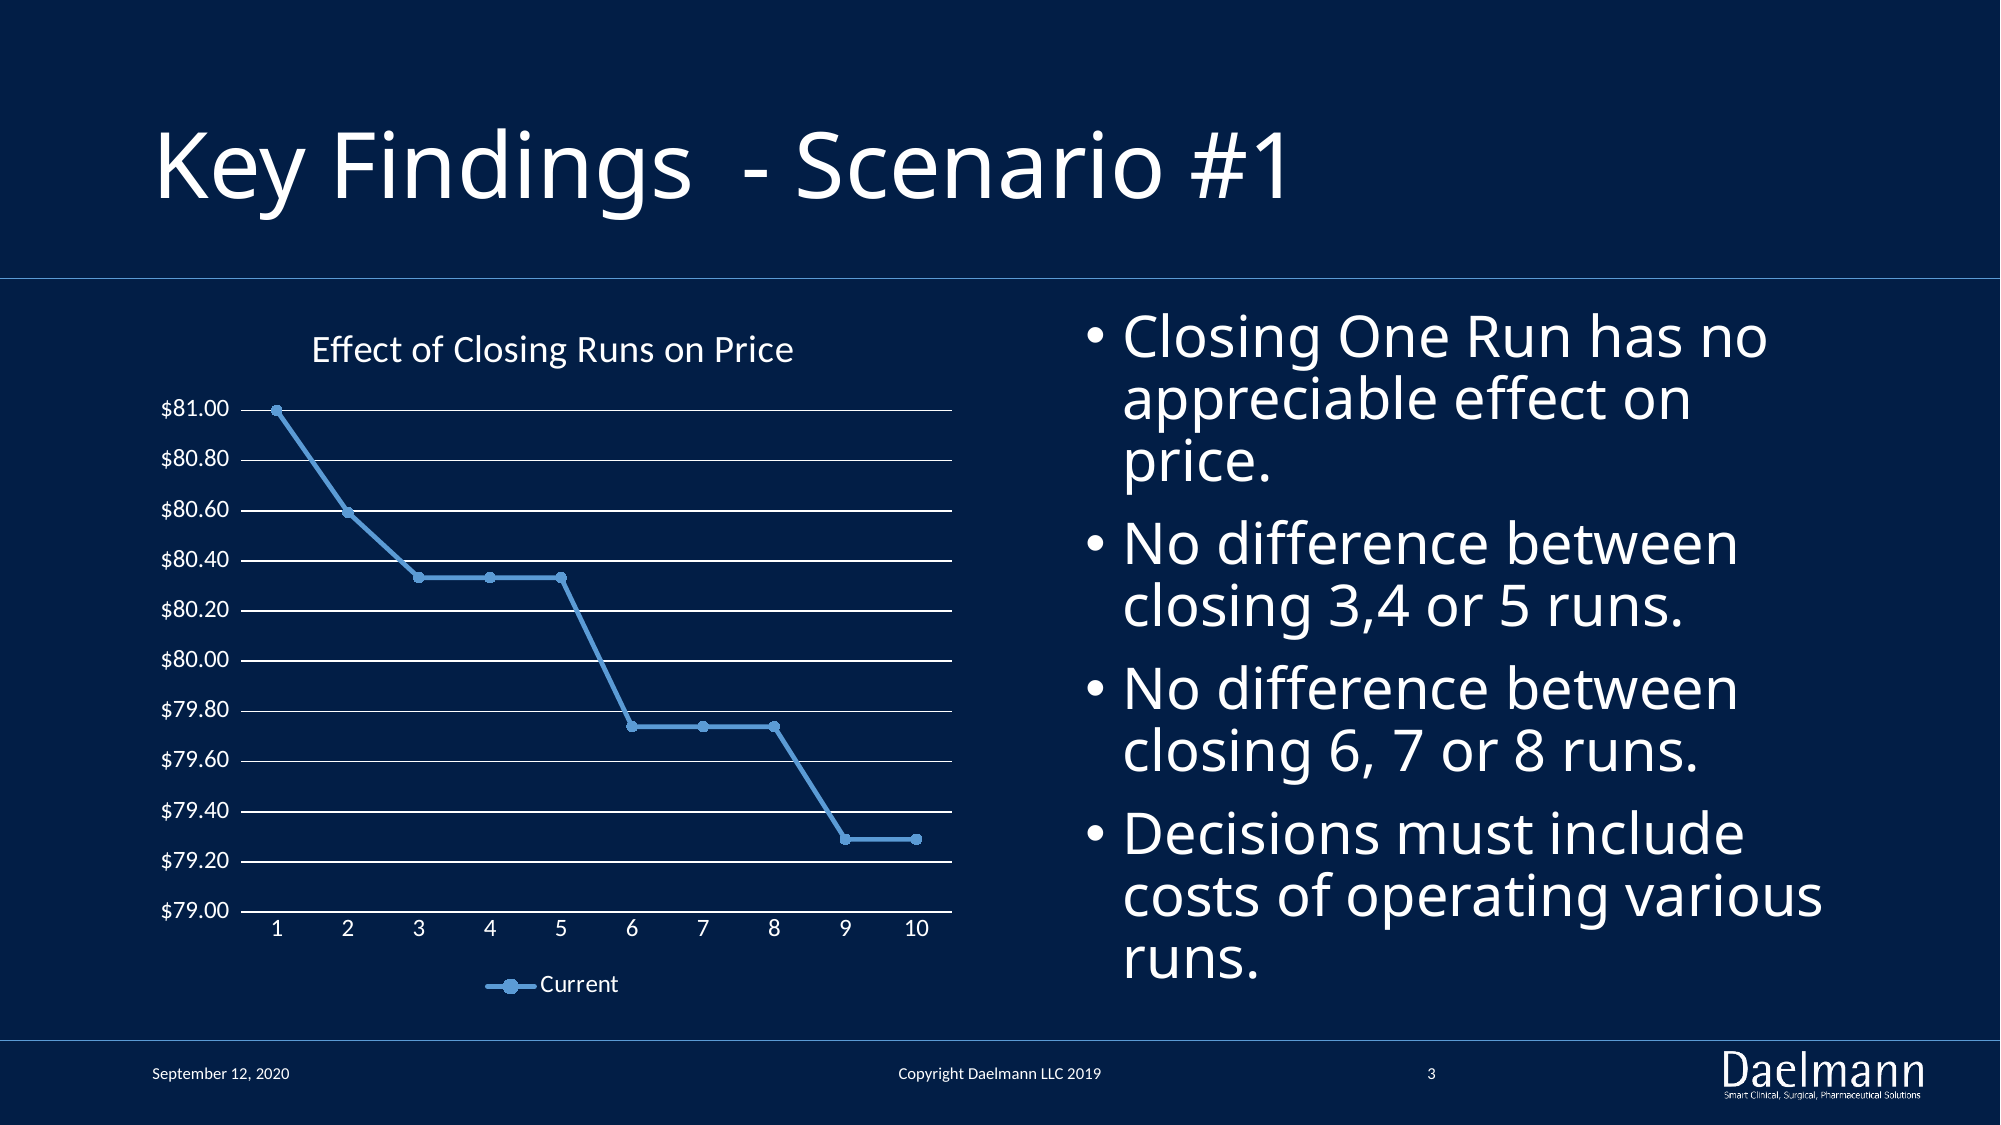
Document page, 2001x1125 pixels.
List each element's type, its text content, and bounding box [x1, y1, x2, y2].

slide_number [137, 1042, 588, 1103]
list Closing One Run has no appreciable effect on price. No difference between closing 3,4 or 5 runs. No difference between closing 6, 7 or 8 runs. Decisions must include costs of operating various runs. [1070, 299, 1863, 1005]
title Key Findings - Scenario #1 [137, 59, 1863, 278]
footer Copyright Daelmann LLC 2019 [662, 1042, 1338, 1103]
slide_number 3 [1412, 1042, 1863, 1103]
chart [137, 299, 969, 1005]
picture [1705, 1038, 1938, 1108]
